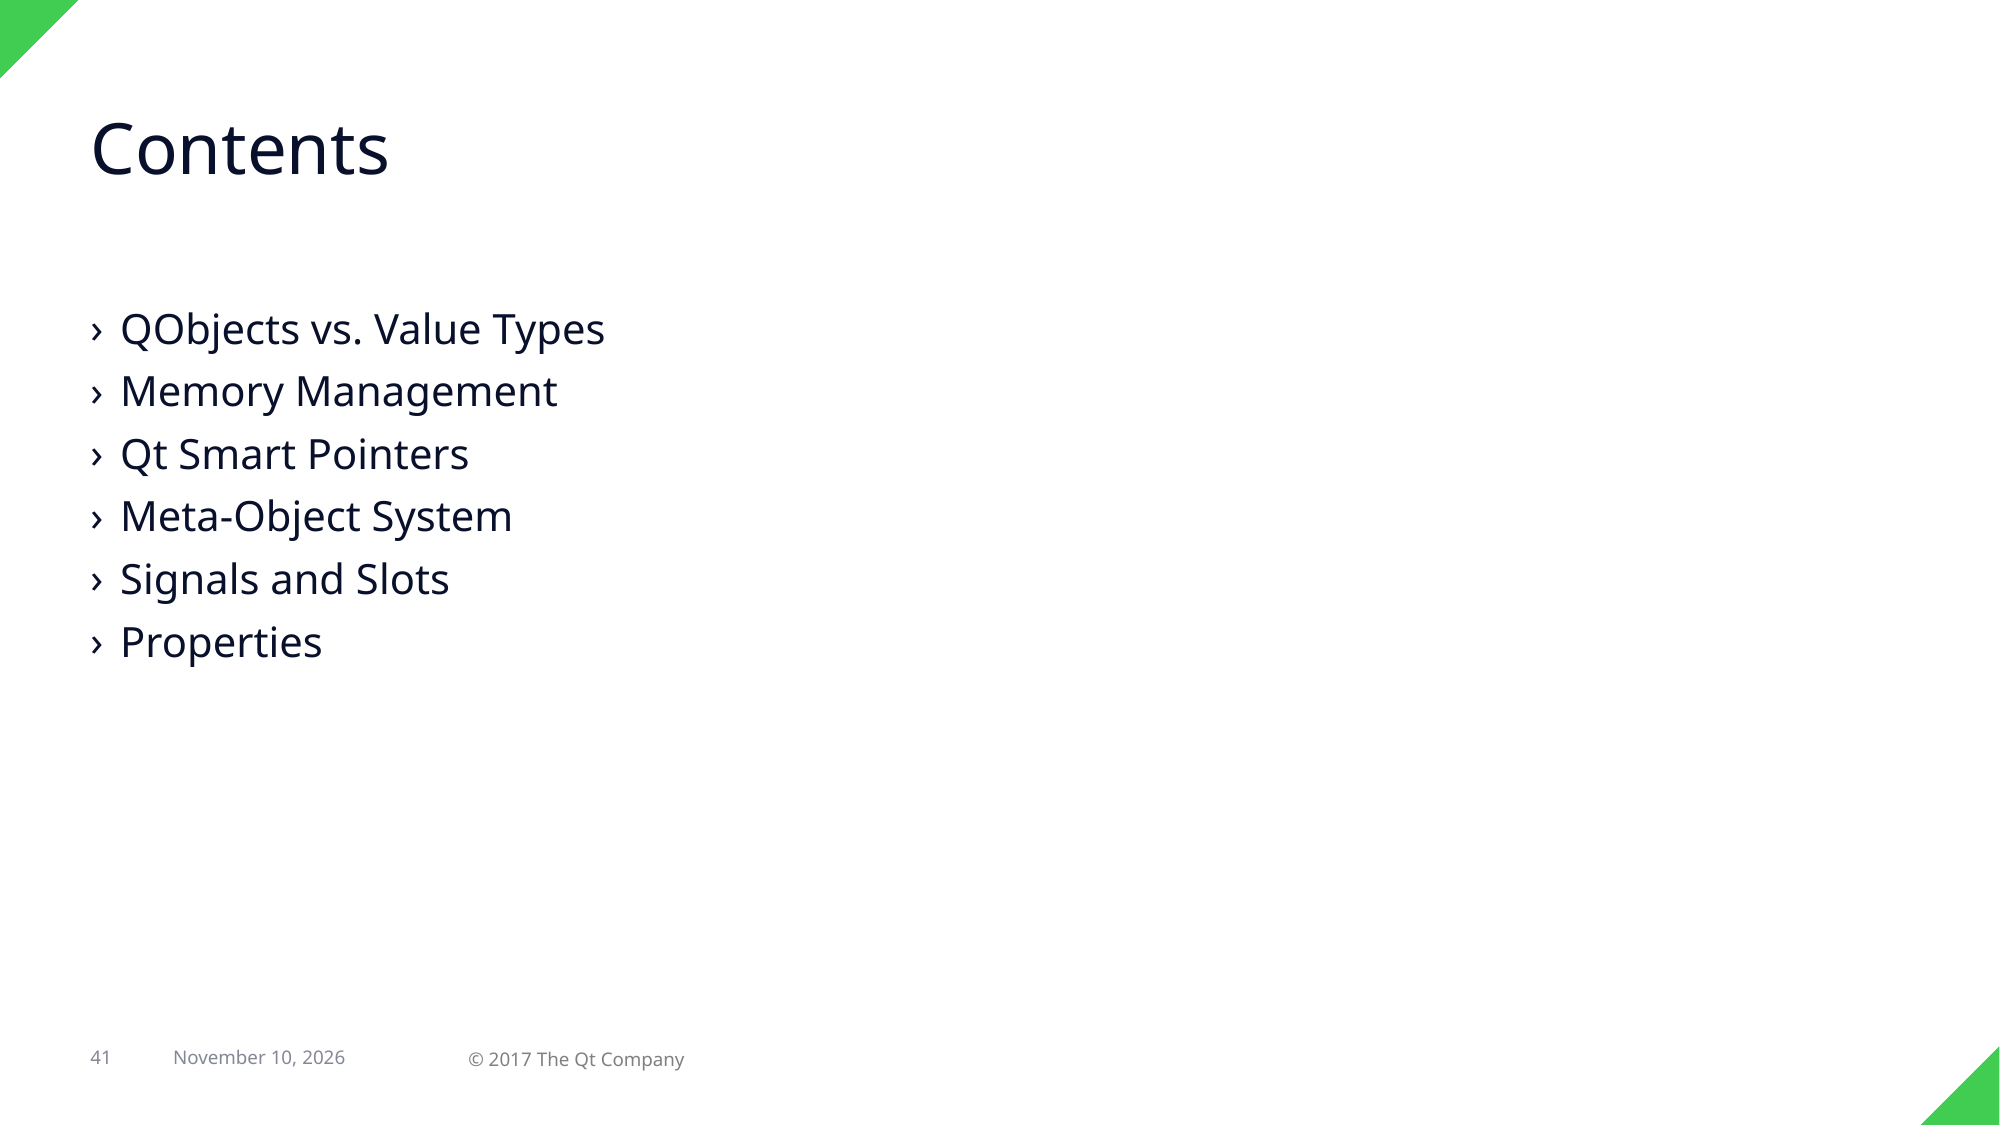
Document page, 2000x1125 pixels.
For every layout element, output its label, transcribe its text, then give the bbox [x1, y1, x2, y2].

title Contents [90, 113, 1910, 268]
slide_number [173, 1046, 468, 1071]
footer © 2017 The Qt Company [468, 1046, 1910, 1071]
slide_number 41 [90, 1046, 173, 1071]
list QObjects vs. Value Types Memory Management Qt Smart Pointers Meta-Object System Signals and Slots Properties [90, 302, 1910, 1012]
